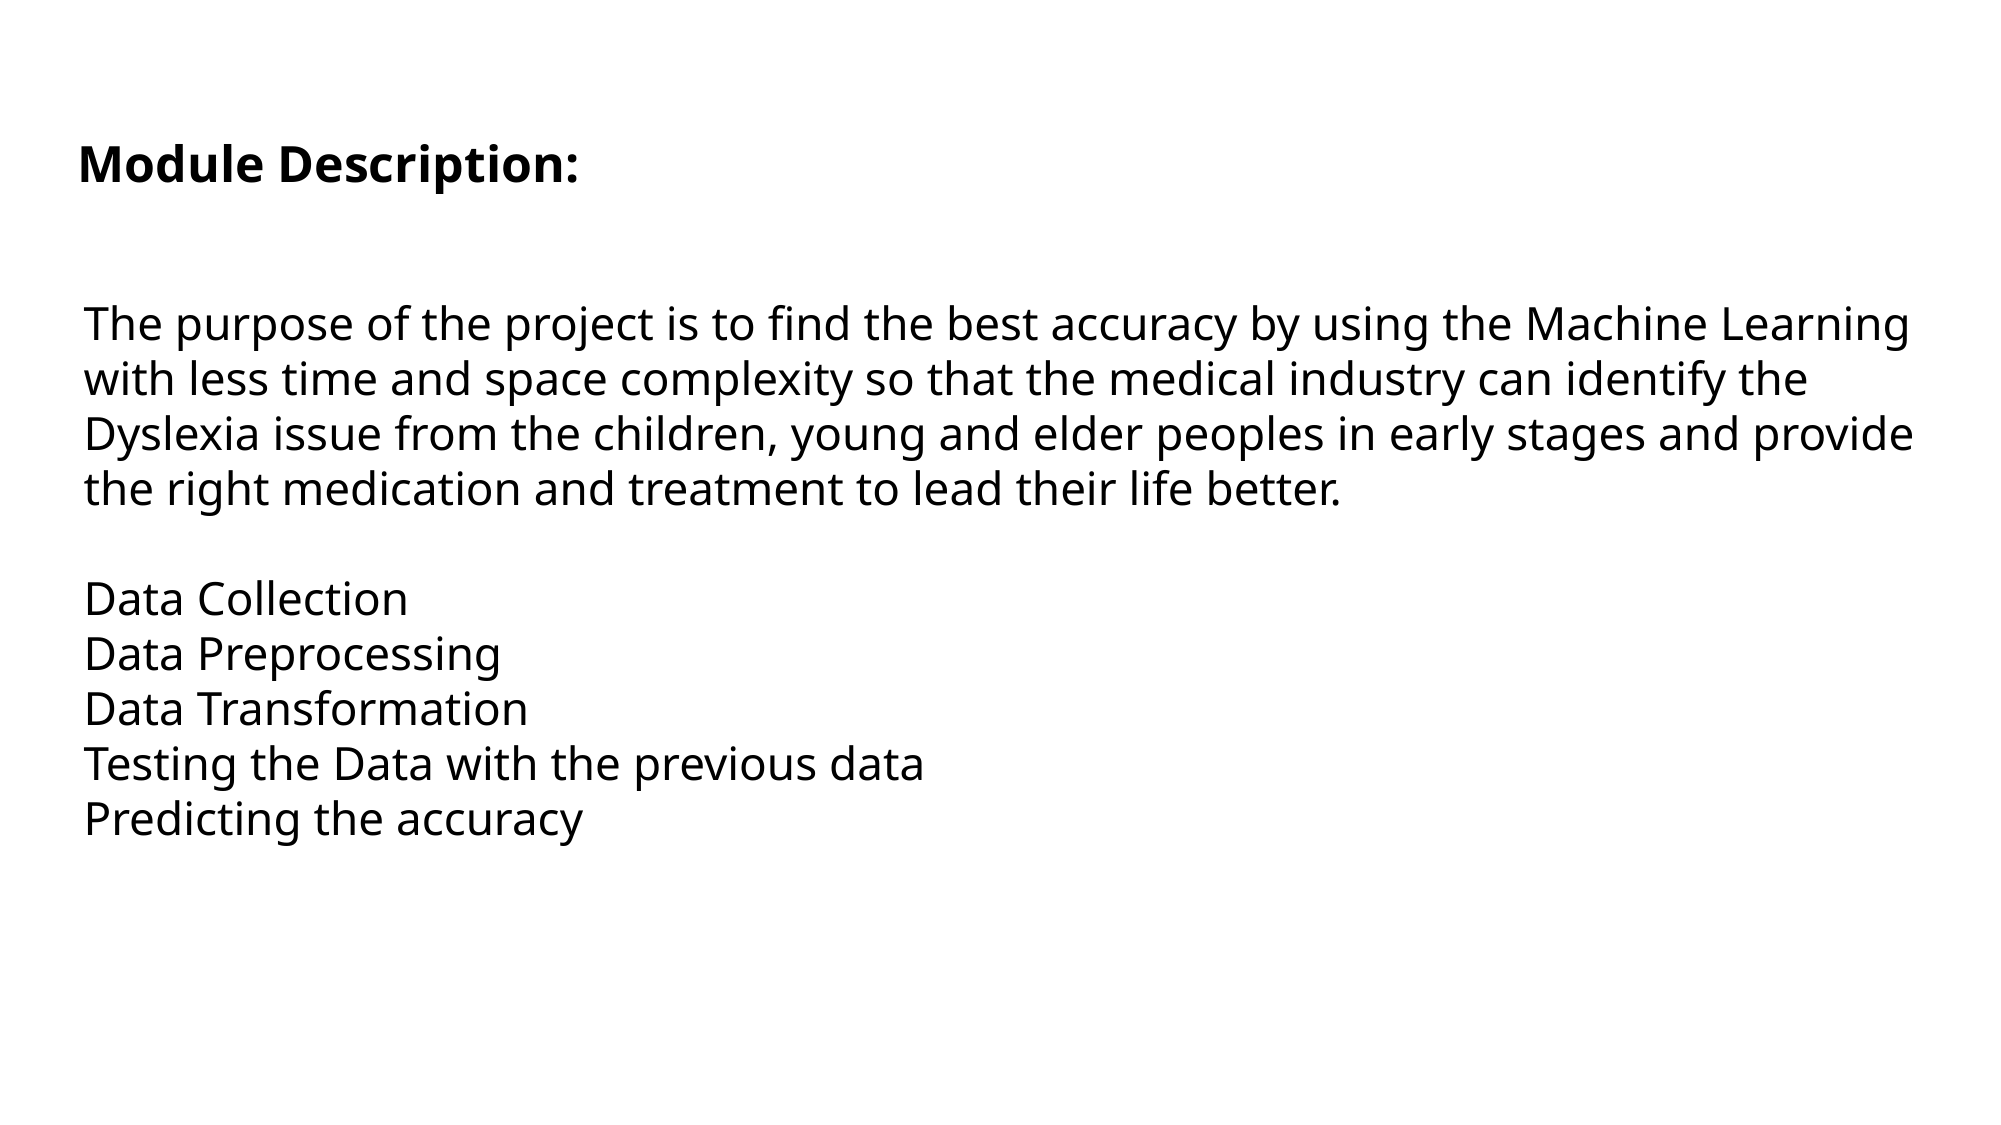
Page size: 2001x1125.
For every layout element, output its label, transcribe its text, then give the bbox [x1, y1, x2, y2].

text_box The purpose of the project is to find the best accuracy by using the Machine Learning with less time and space complexity so that the medical industry can identify the Dyslexia issue from the children, young and elder peoples in early stages and provide the right medication and treatment to lead their life better. Data Collection Data Preprocessing Data Transformation Testing the Data with the previous data Predicting the accuracy [68, 287, 1932, 852]
text_box Module Description: [62, 124, 688, 200]
